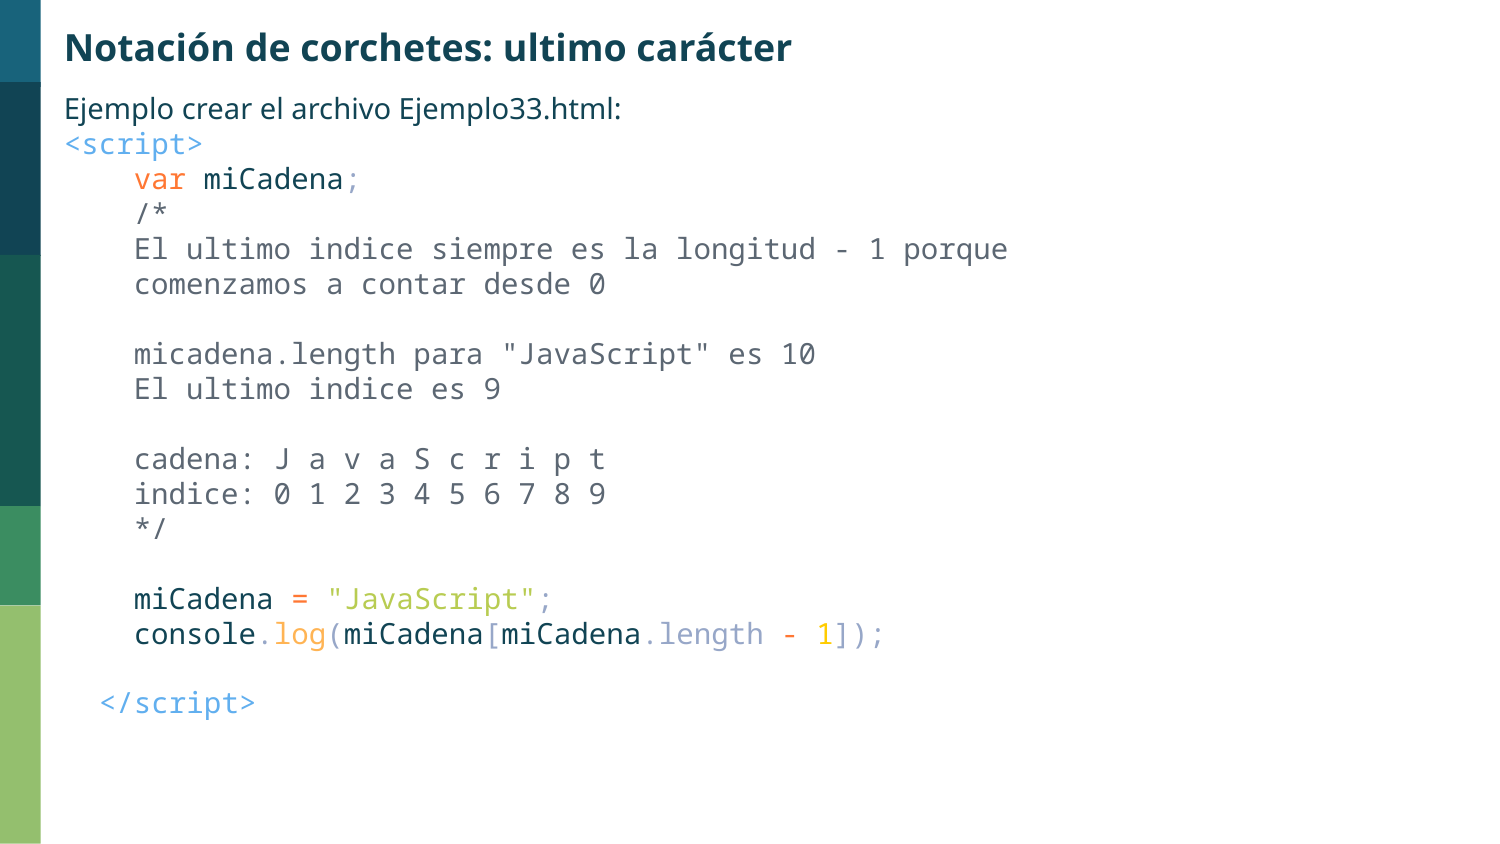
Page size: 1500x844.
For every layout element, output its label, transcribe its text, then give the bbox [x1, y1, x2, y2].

text_box Notación de corchetes: ultimo carácter [48, 0, 1131, 94]
text_box Ejemplo crear el archivo Ejemplo33.html: <script> var miCadena; /* El ultimo indice siempre es la longitud - 1 porque comenzamos a contar desde 0 micadena.length para "JavaScript" es 10 El ultimo indice es 9 cadena: J a v a S c r i p t indice: 0 1 2 3 4 5 6 7 8 9 */ miCadena = "JavaScript"; console.log(miCadena[miCadena.length - 1]); </script> [48, 75, 1480, 815]
